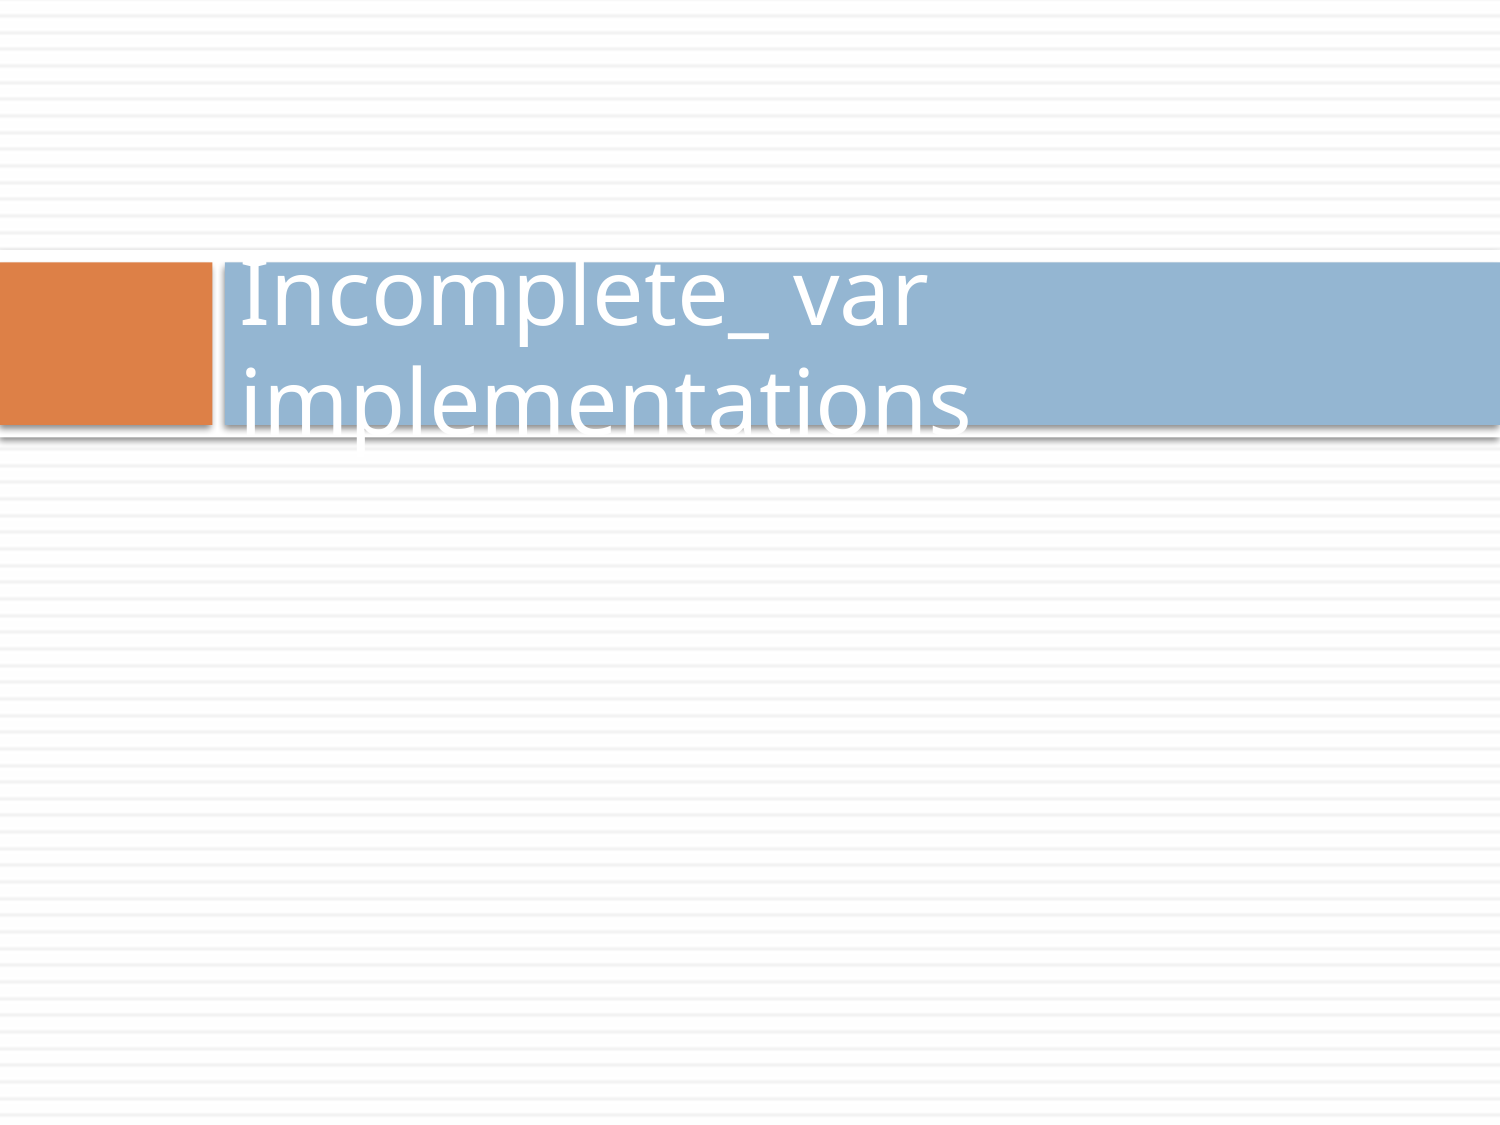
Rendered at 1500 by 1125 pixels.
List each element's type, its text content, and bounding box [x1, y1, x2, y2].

title Incomplete_ var implementations [225, 262, 1475, 425]
